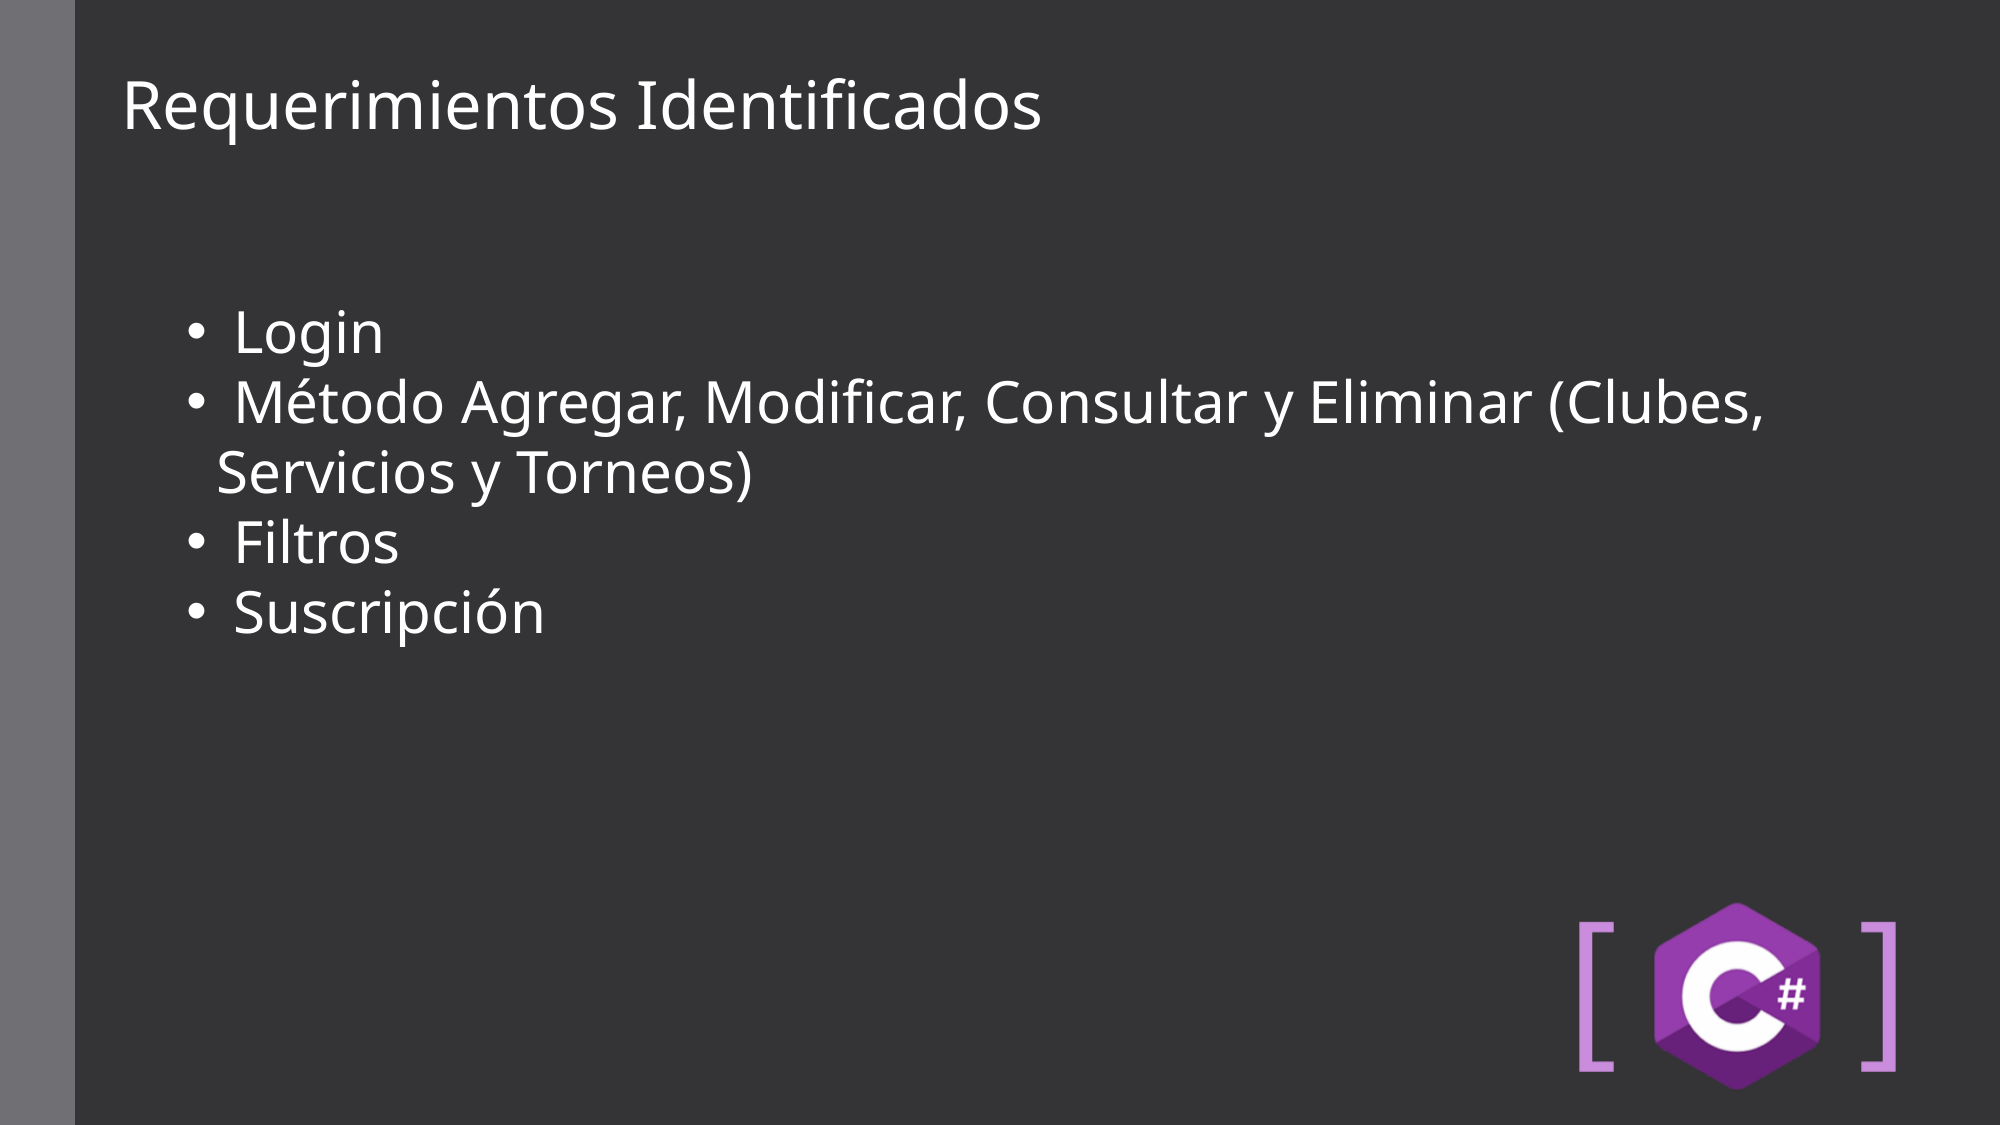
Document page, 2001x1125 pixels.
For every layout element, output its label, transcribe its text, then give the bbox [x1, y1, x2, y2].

text_box Login Método Agregar, Modificar, Consultar y Eliminar (Clubes, Servicios y Torneos) Filtros Suscripción [171, 288, 1782, 788]
text_box Requerimientos Identificados [106, 55, 1068, 150]
picture [1475, 836, 2000, 1125]
